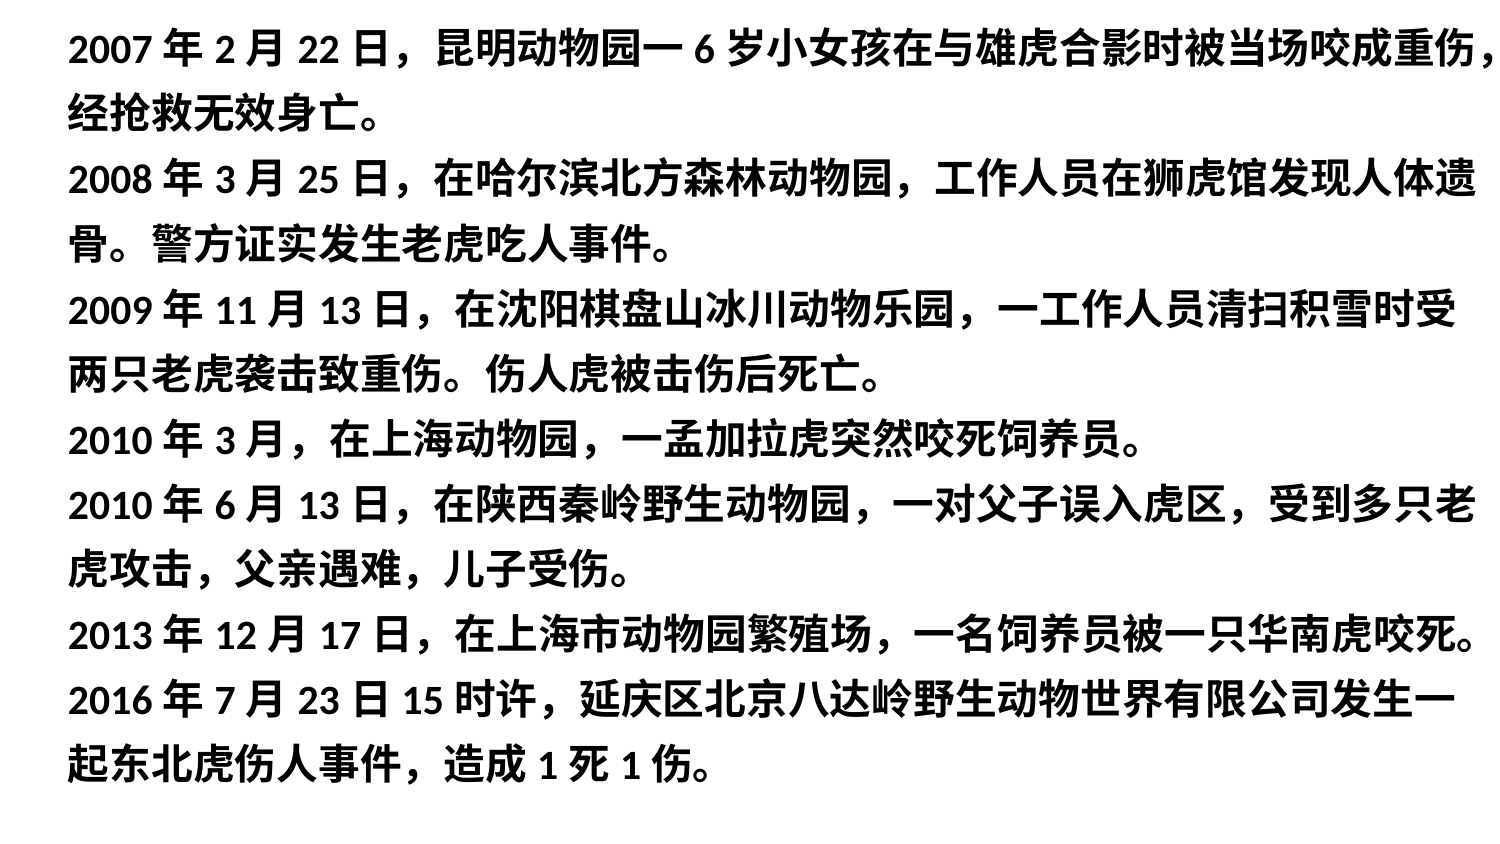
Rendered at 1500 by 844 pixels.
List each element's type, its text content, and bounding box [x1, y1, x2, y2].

text_box 2007年2月22日，昆明动物园一6岁小女孩在与雄虎合影时被当场咬成重伤，经抢救无效身亡。 2008年3月25日，在哈尔滨北方森林动物园，工作人员在狮虎馆发现人体遗骨。警方证实发生老虎吃人事件。 2009年11月13日，在沈阳棋盘山冰川动物乐园，一工作人员清扫积雪时受两只老虎袭击致重伤。伤人虎被击伤后死亡。 2010年3月，在上海动物园，一孟加拉虎突然咬死饲养员。 2010年6月13日，在陕西秦岭野生动物园，一对父子误入虎区，受到多只老虎攻击，父亲遇难，儿子受伤。 2013年12月17日，在上海市动物园繁殖场，一名饲养员被一只华南虎咬死。 2016年7月23日15时许，延庆区北京八达岭野生动物世界有限公司发生一起东北虎伤人事件，造成1死1伤。 [53, 0, 1500, 795]
